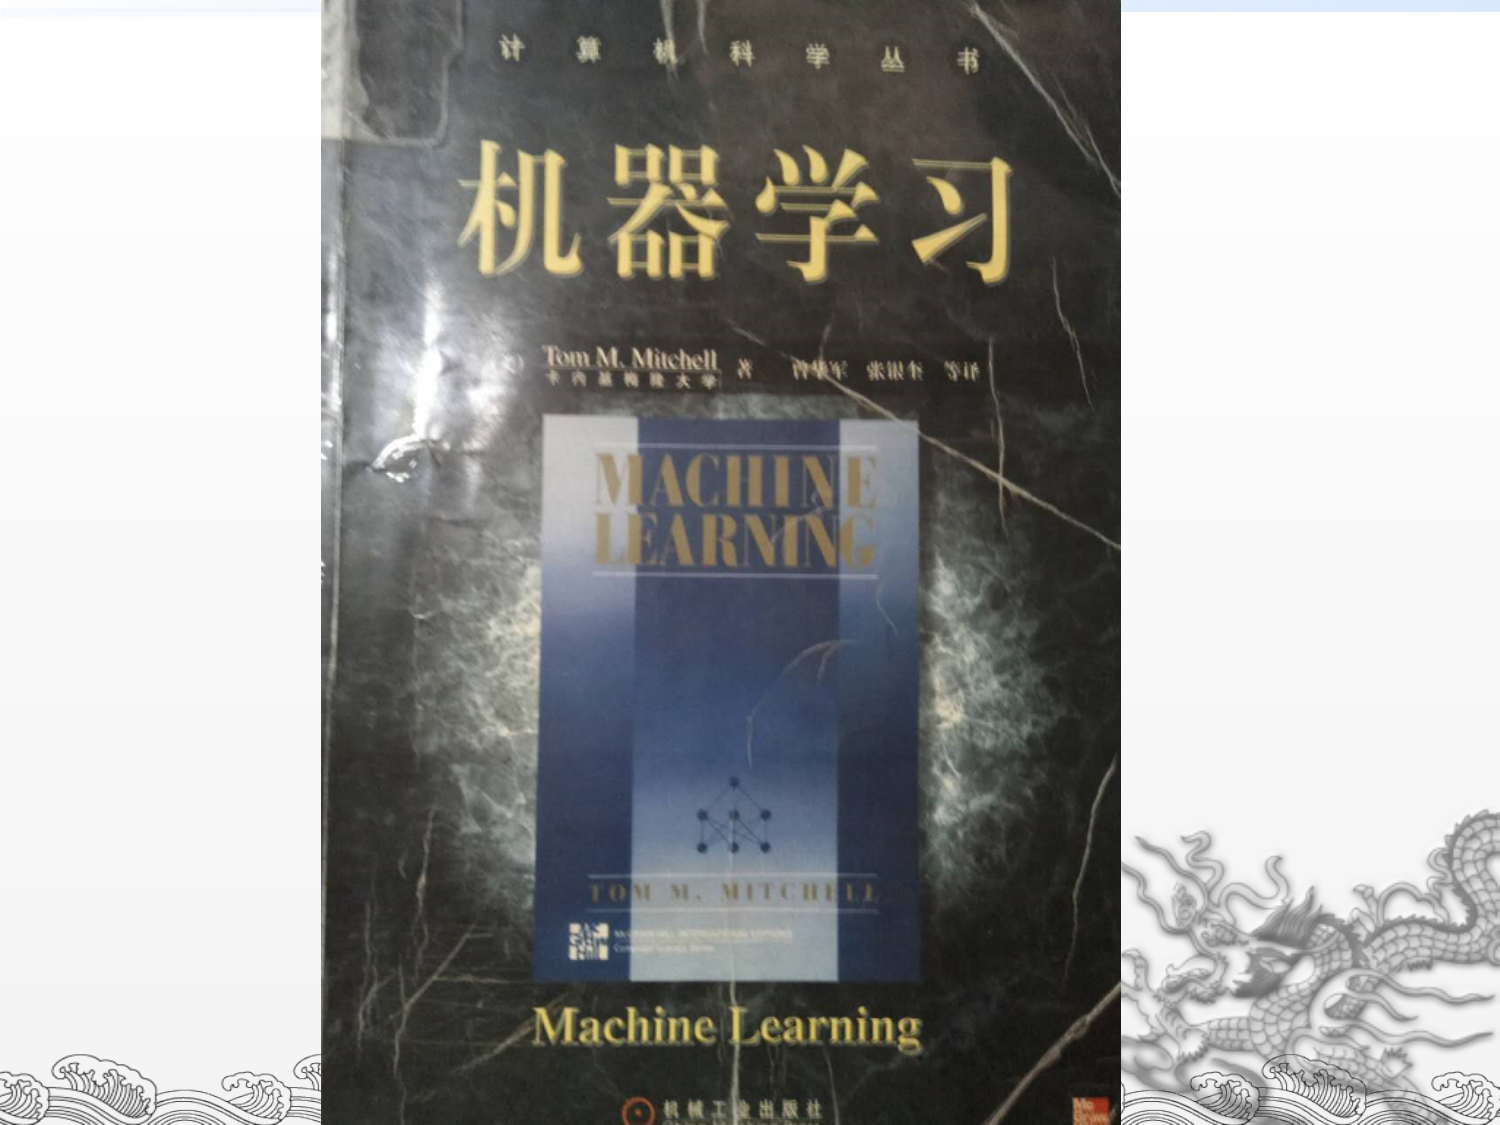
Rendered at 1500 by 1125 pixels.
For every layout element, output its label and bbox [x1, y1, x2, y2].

picture [321, 0, 1122, 1125]
